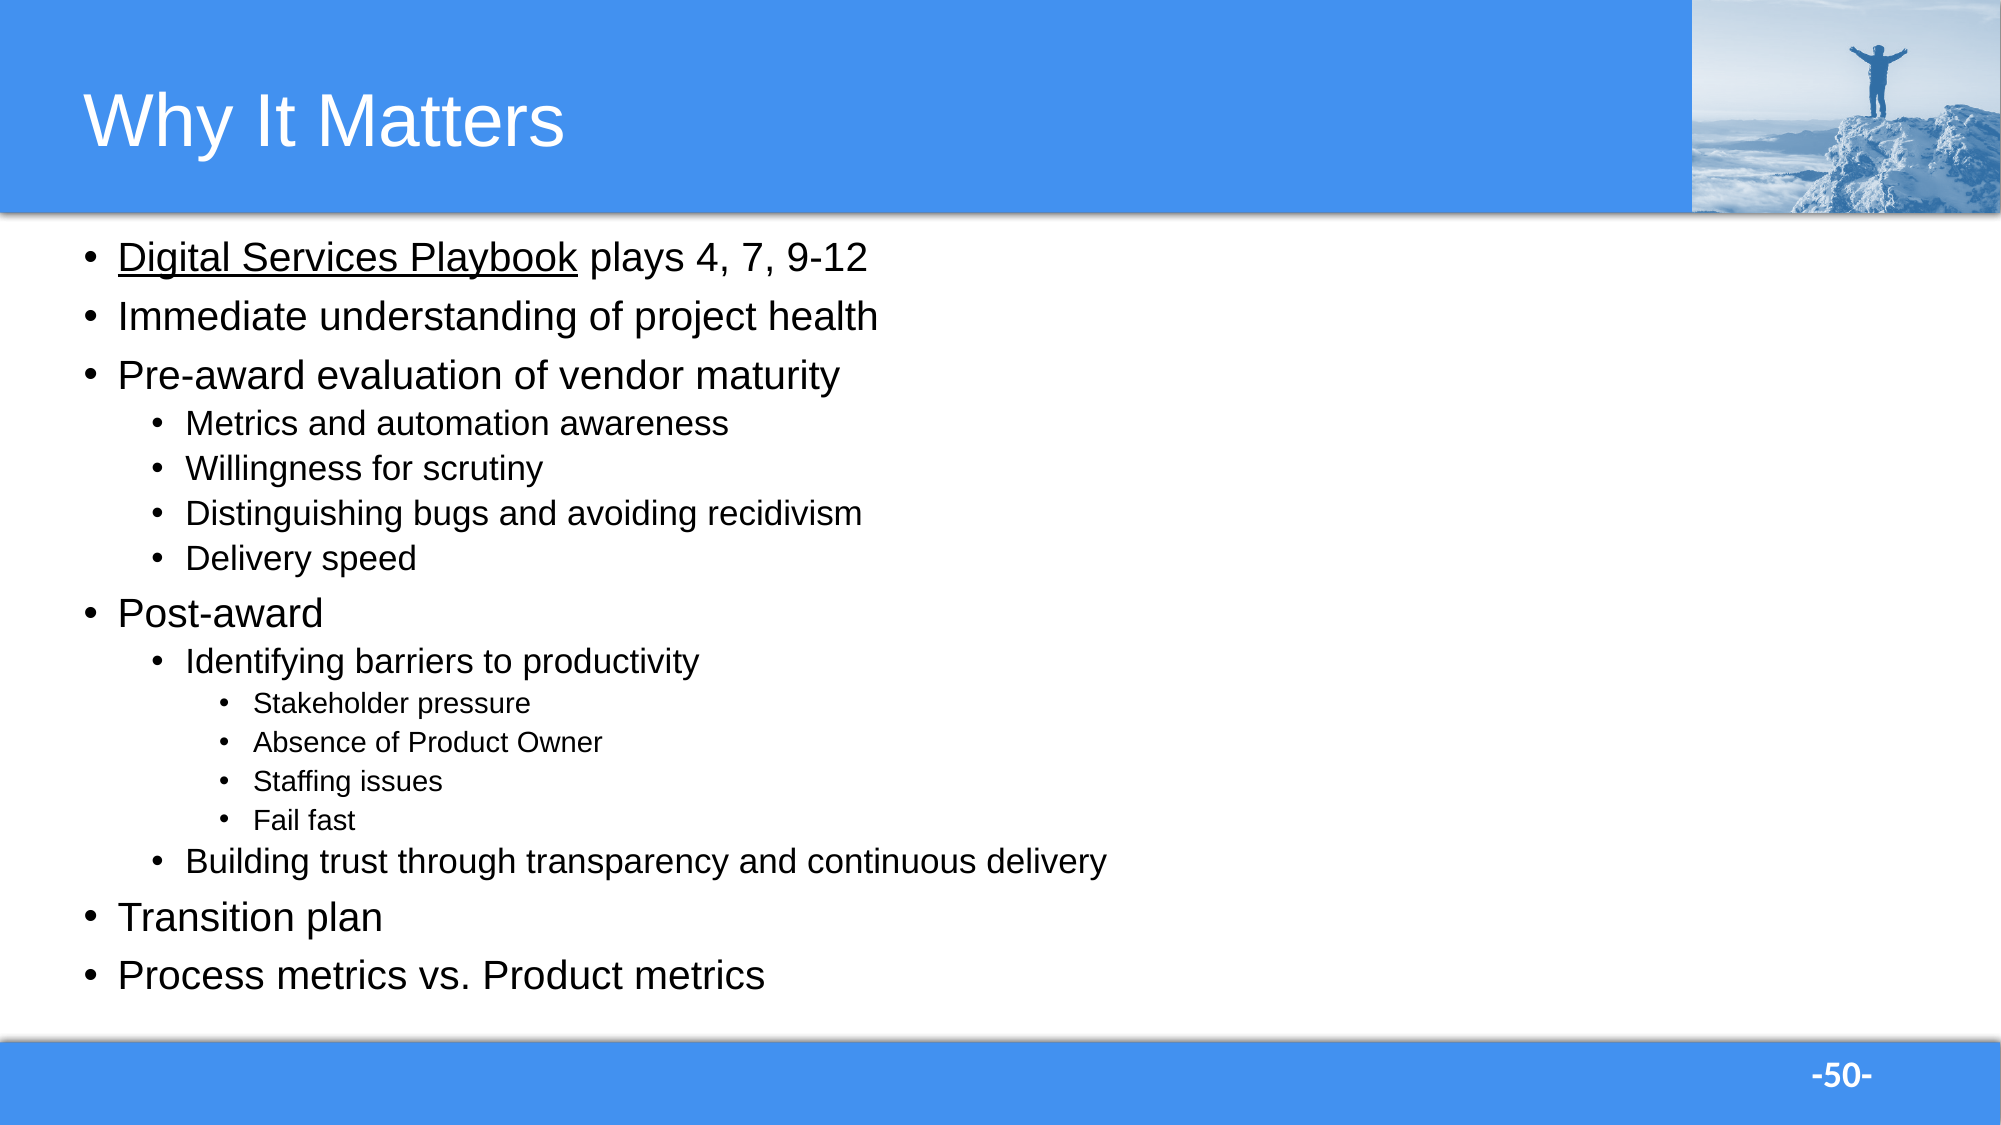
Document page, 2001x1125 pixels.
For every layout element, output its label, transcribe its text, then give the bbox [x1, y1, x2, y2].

title Why It Matters [68, 44, 1932, 200]
list Digital Services Playbook plays 4, 7, 9-12 Immediate understanding of project health Pre-award evaluation of vendor maturity Metrics and automation awareness Willingness for scrutiny Distinguishing bugs and avoiding recidivism Delivery speed Post-award Identifying barriers to productivity Stakeholder pressure Absence of Product Owner Staffing issues Fail fast Building trust through transparency and continuous delivery Transition plan Process metrics vs. Product metrics [68, 229, 1932, 1014]
